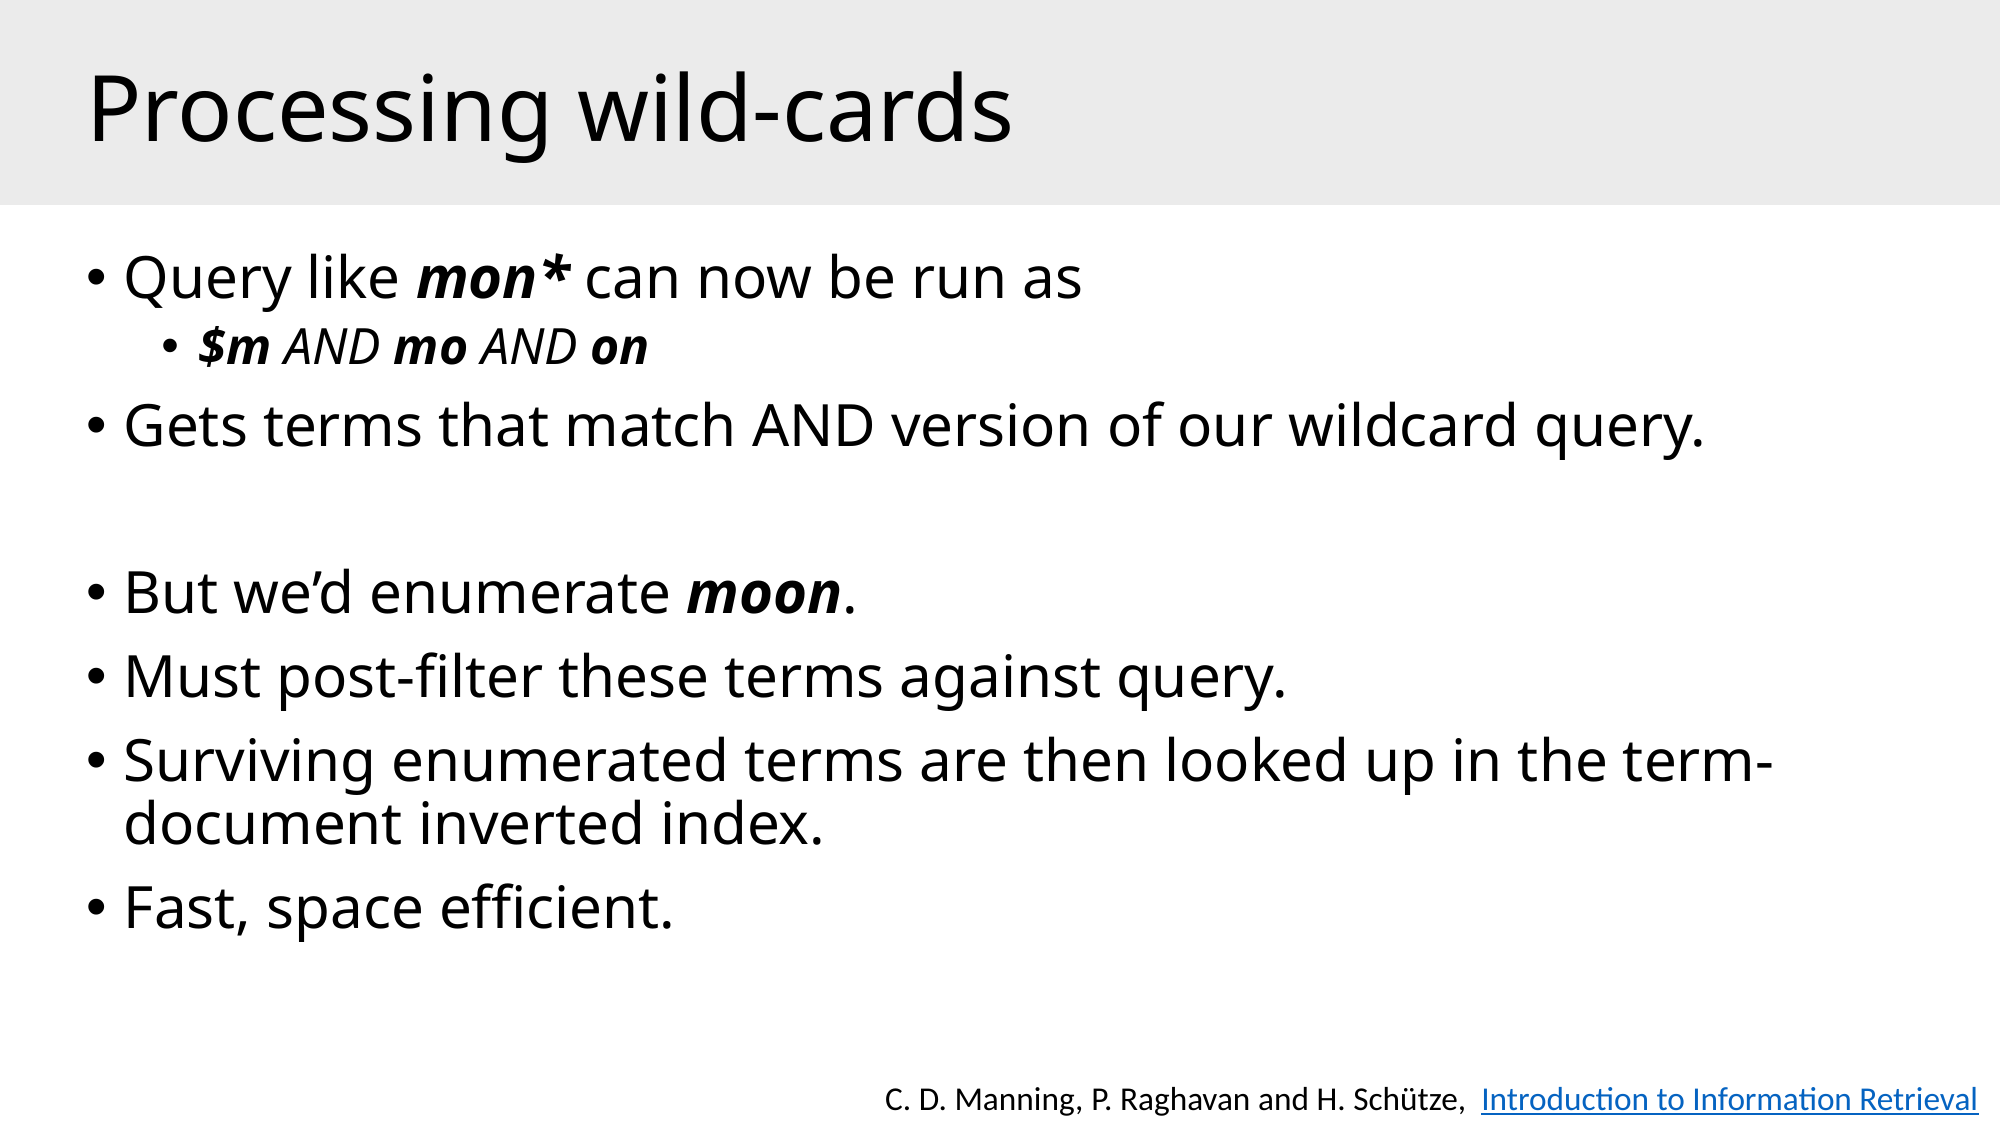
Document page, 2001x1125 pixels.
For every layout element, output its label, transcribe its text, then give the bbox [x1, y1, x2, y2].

list Query like mon* can now be run as $m AND mo AND on Gets terms that match AND version of our wildcard query. But we’d enumerate moon. Must post-filter these terms against query. Surviving enumerated terms are then looked up in the term-document inverted index. Fast, space efficient. [71, 240, 1929, 1072]
text_box C. D. Manning, P. Raghavan and H. Schütze, Introduction to Information Retrieval [870, 1069, 1994, 1125]
title Processing wild-cards [71, 53, 1929, 171]
